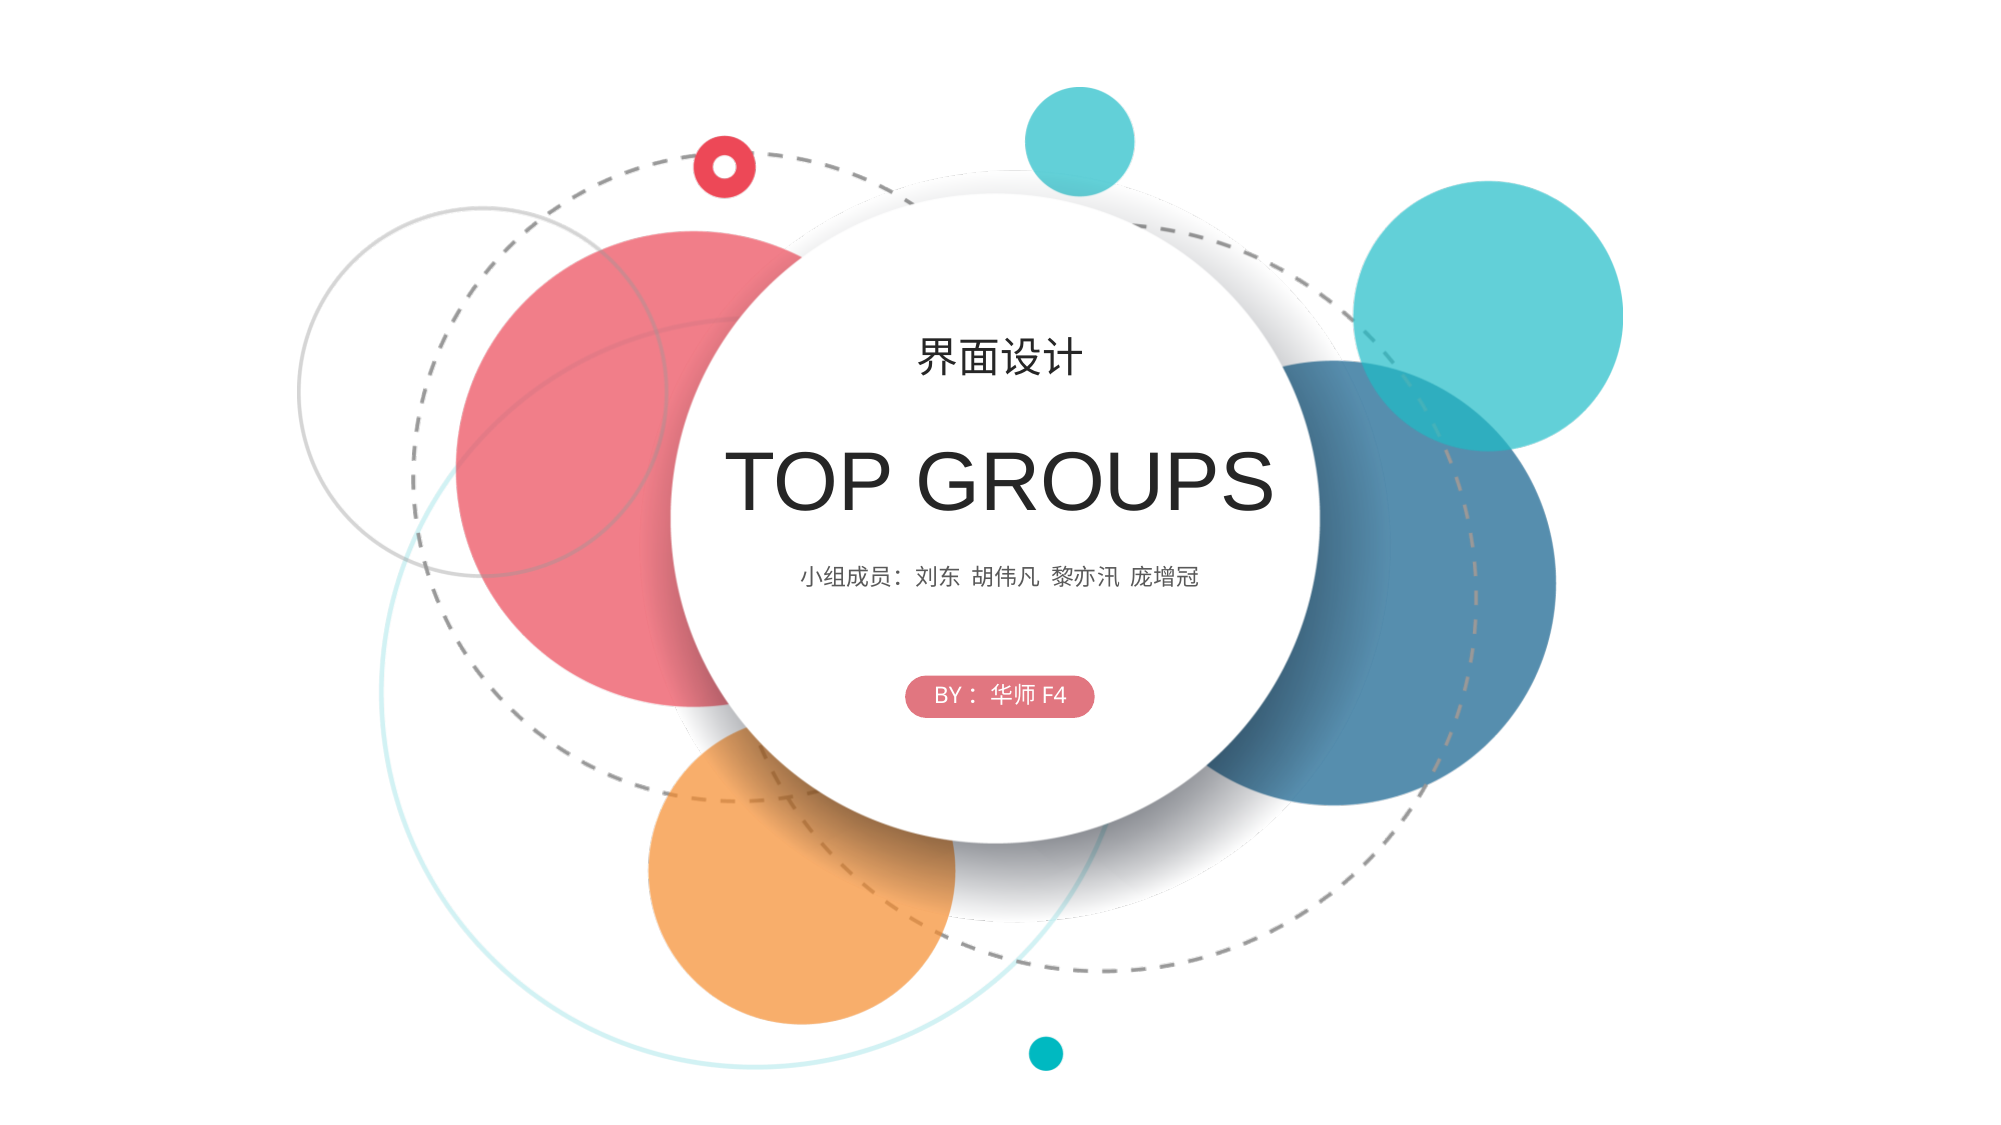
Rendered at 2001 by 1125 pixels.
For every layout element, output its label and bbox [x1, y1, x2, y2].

text_box [905, 673, 1095, 718]
picture [297, 87, 1623, 1071]
